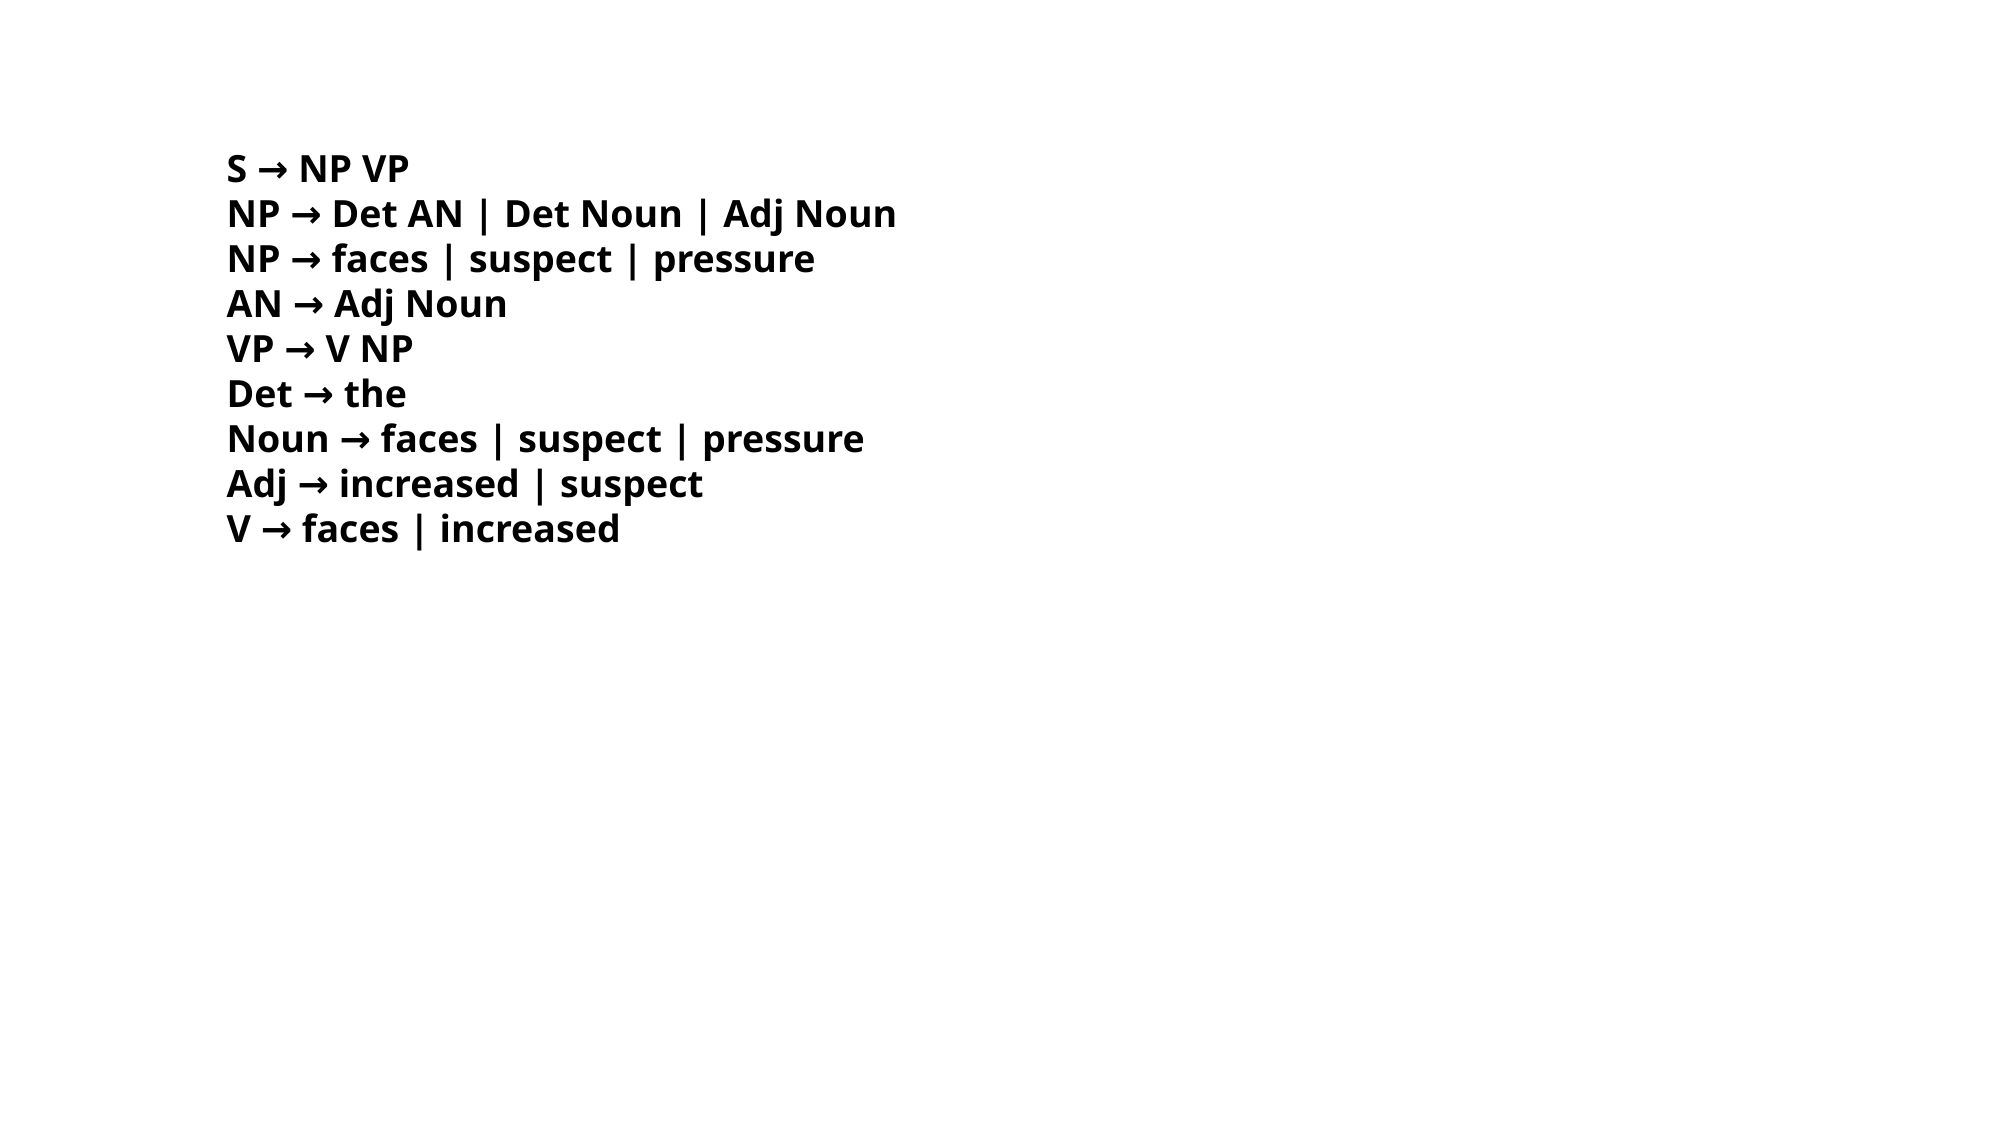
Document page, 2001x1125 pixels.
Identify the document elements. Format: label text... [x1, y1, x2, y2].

text_box S → NP VP NP → Det AN | Det Noun | Adj Noun NP → faces | suspect | pressure AN → Adj Noun VP → V NP Det → the Noun → faces | suspect | pressure Adj → increased | suspect V → faces | increased [211, 137, 1075, 558]
